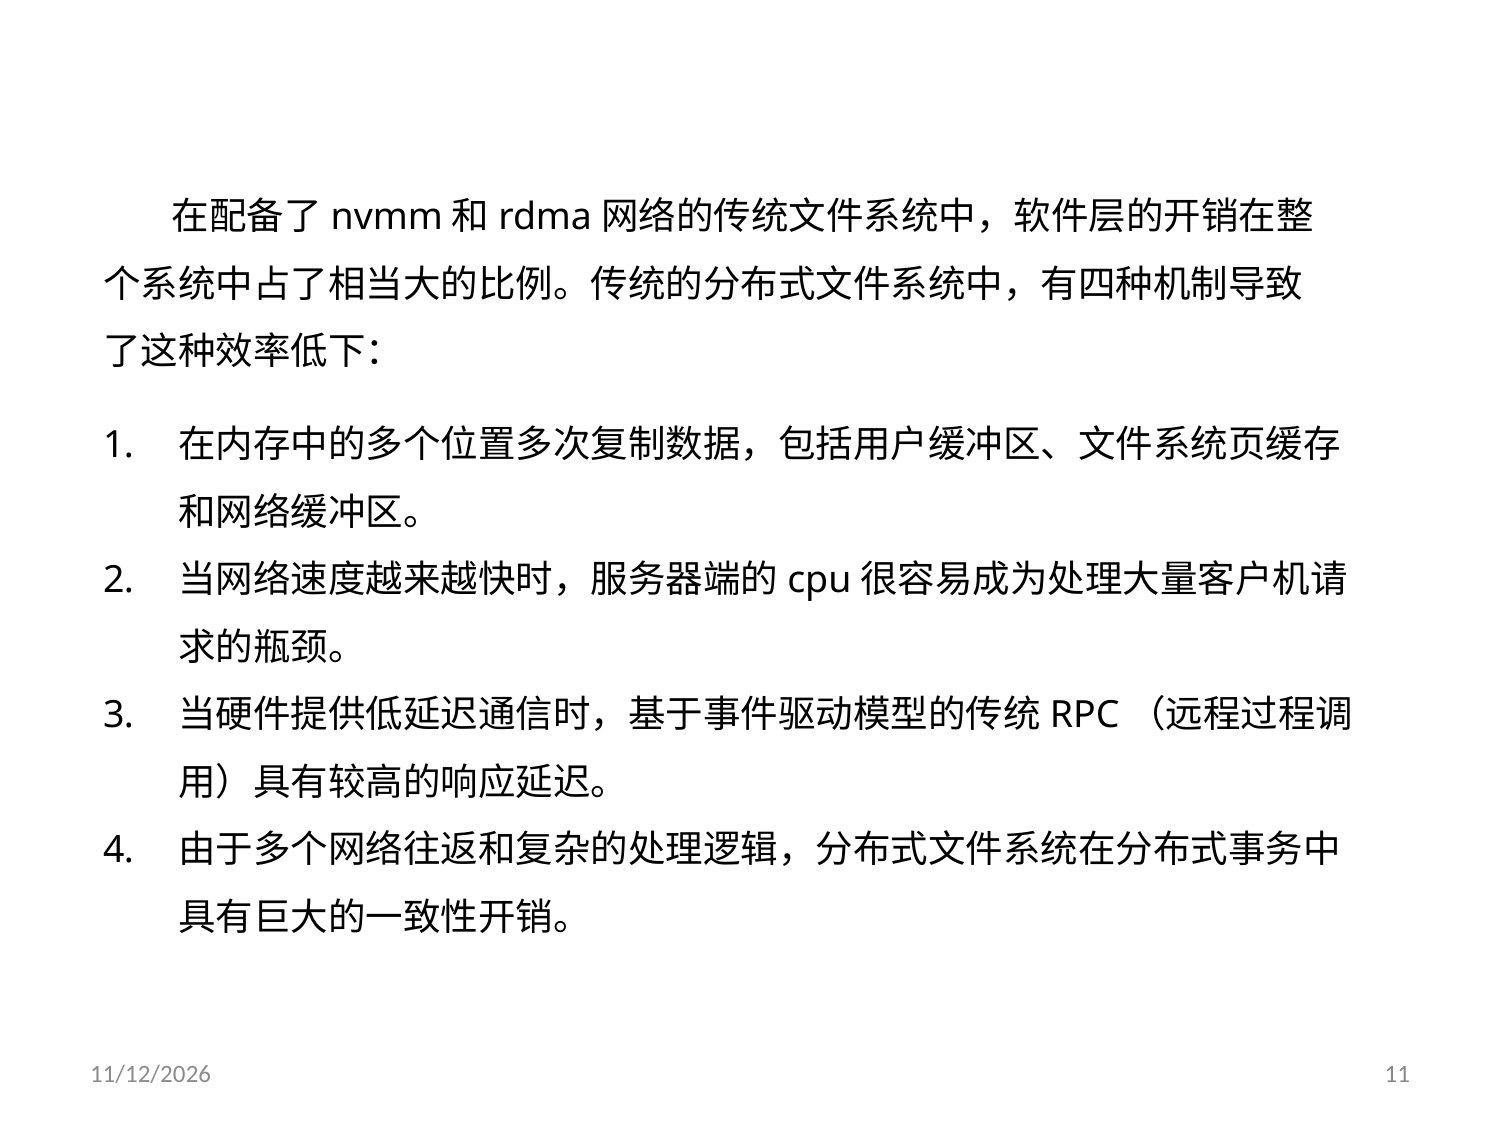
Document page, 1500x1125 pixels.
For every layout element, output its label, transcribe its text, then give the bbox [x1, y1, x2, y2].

slide_number 11 [1074, 1042, 1425, 1103]
text_box 在配备了nvmm和rdma网络的传统文件系统中，软件层的开销在整个系统中占了相当大的比例。传统的分布式文件系统中，有四种机制导致了这种效率低下： [88, 162, 1353, 380]
text_box 在内存中的多个位置多次复制数据，包括用户缓冲区、文件系统页缓存和网络缓冲区。 当网络速度越来越快时，服务器端的cpu很容易成为处理大量客户机请求的瓶颈。 当硬件提供低延迟通信时，基于事件驱动模型的传统RPC（远程过程调用）具有较高的响应延迟。 由于多个网络往返和复杂的处理逻辑，分布式文件系统在分布式事务中具有巨大的一致性开销。 [88, 390, 1370, 1035]
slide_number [75, 1042, 425, 1103]
